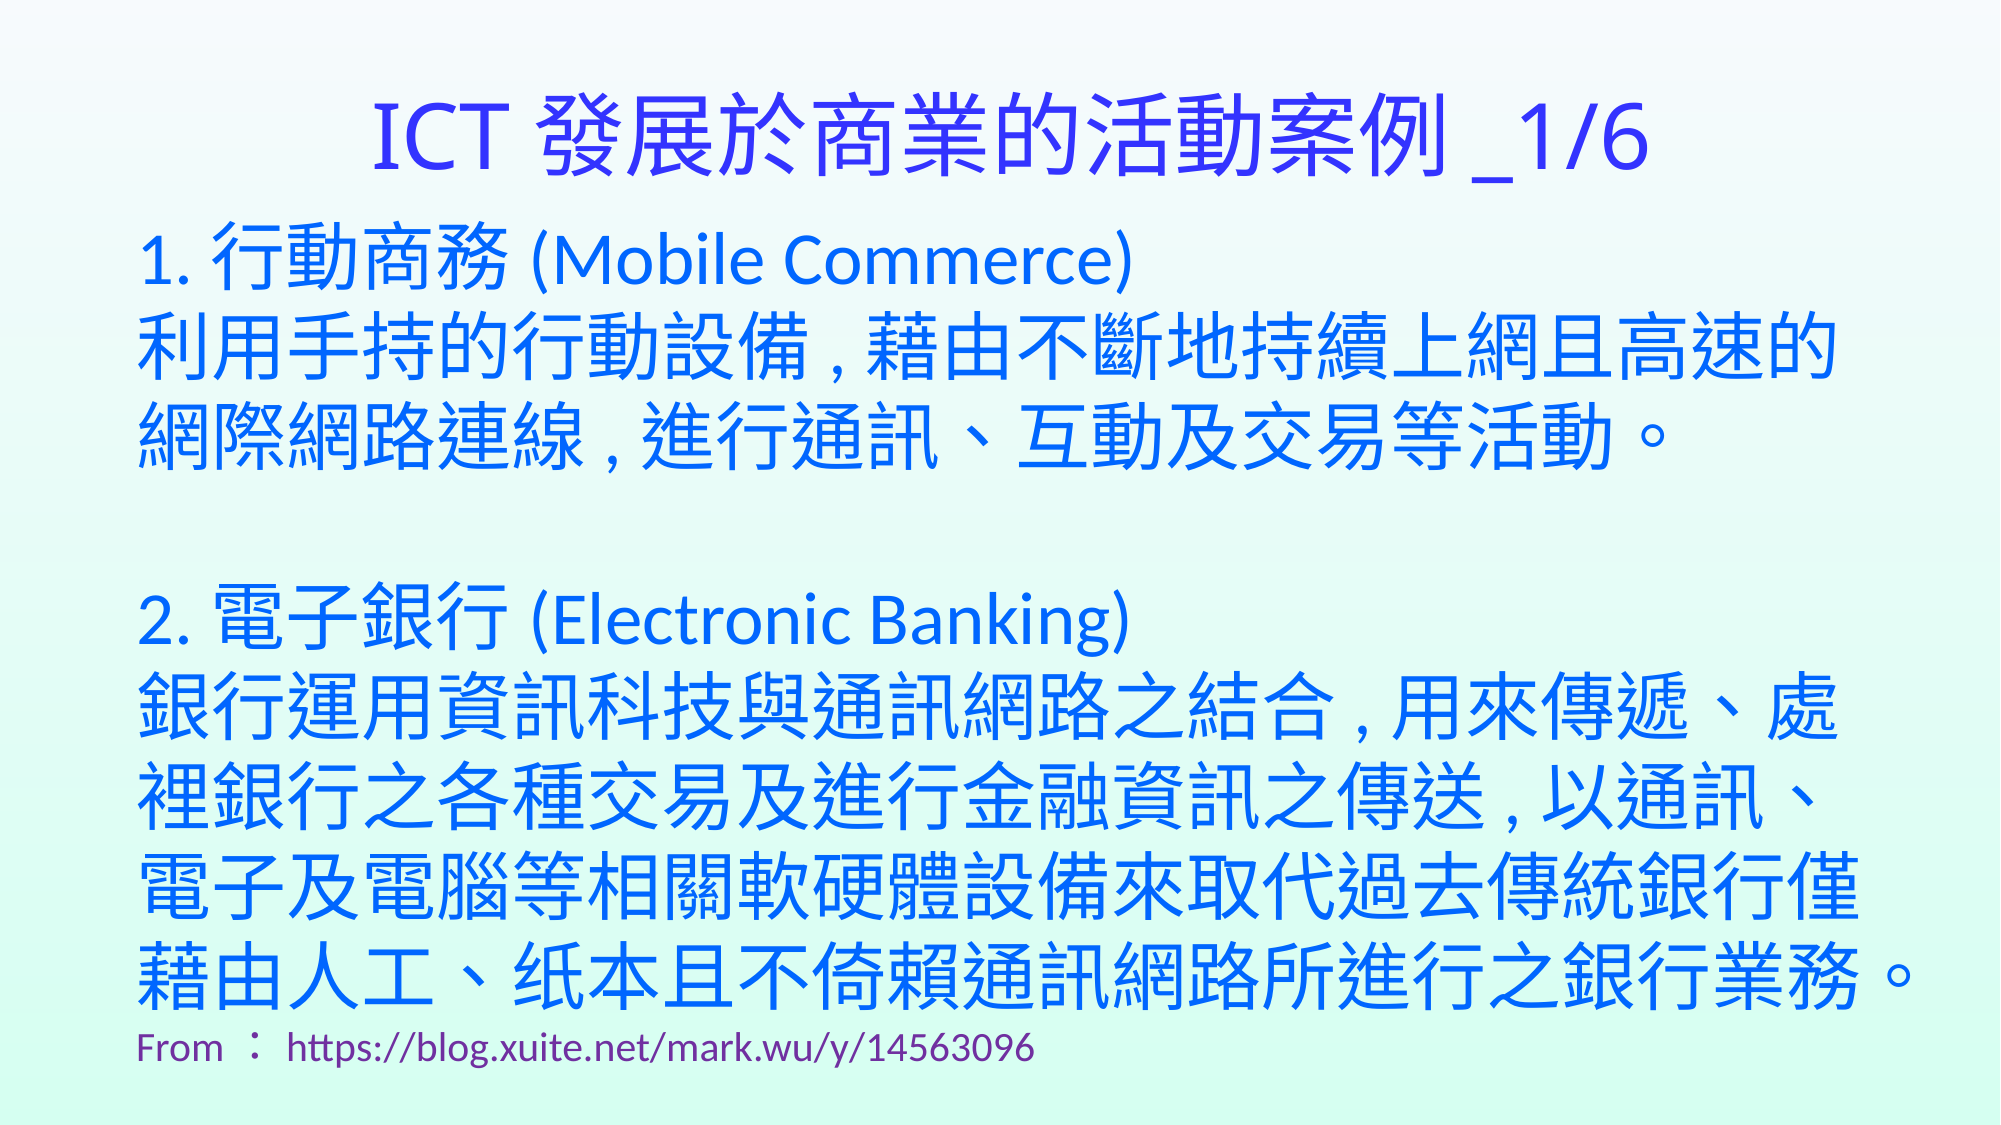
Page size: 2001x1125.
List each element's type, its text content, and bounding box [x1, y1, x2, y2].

text_box 1.行動商務(Mobile Commerce) 利用手持的行動設備,藉由不斷地持續上網且高速的網際網路連線,進行通訊、互動及交易等活動。 2.電子銀行(Electronic Banking) 銀行運用資訊科技與通訊網路之結合,用來傳遞、處裡銀行之各種交易及進行金融資訊之傳送,以通訊、電子及電腦等相關軟硬體設備來取代過去傳統銀行僅藉由人工、纸本且不倚賴通訊網路所進行之銀行業務。 From：https://blog.xuite.net/mark.wu/y/14563096 [121, 202, 1902, 1077]
title ICT發展於商業的活動案例_1/6 [137, 59, 1863, 202]
